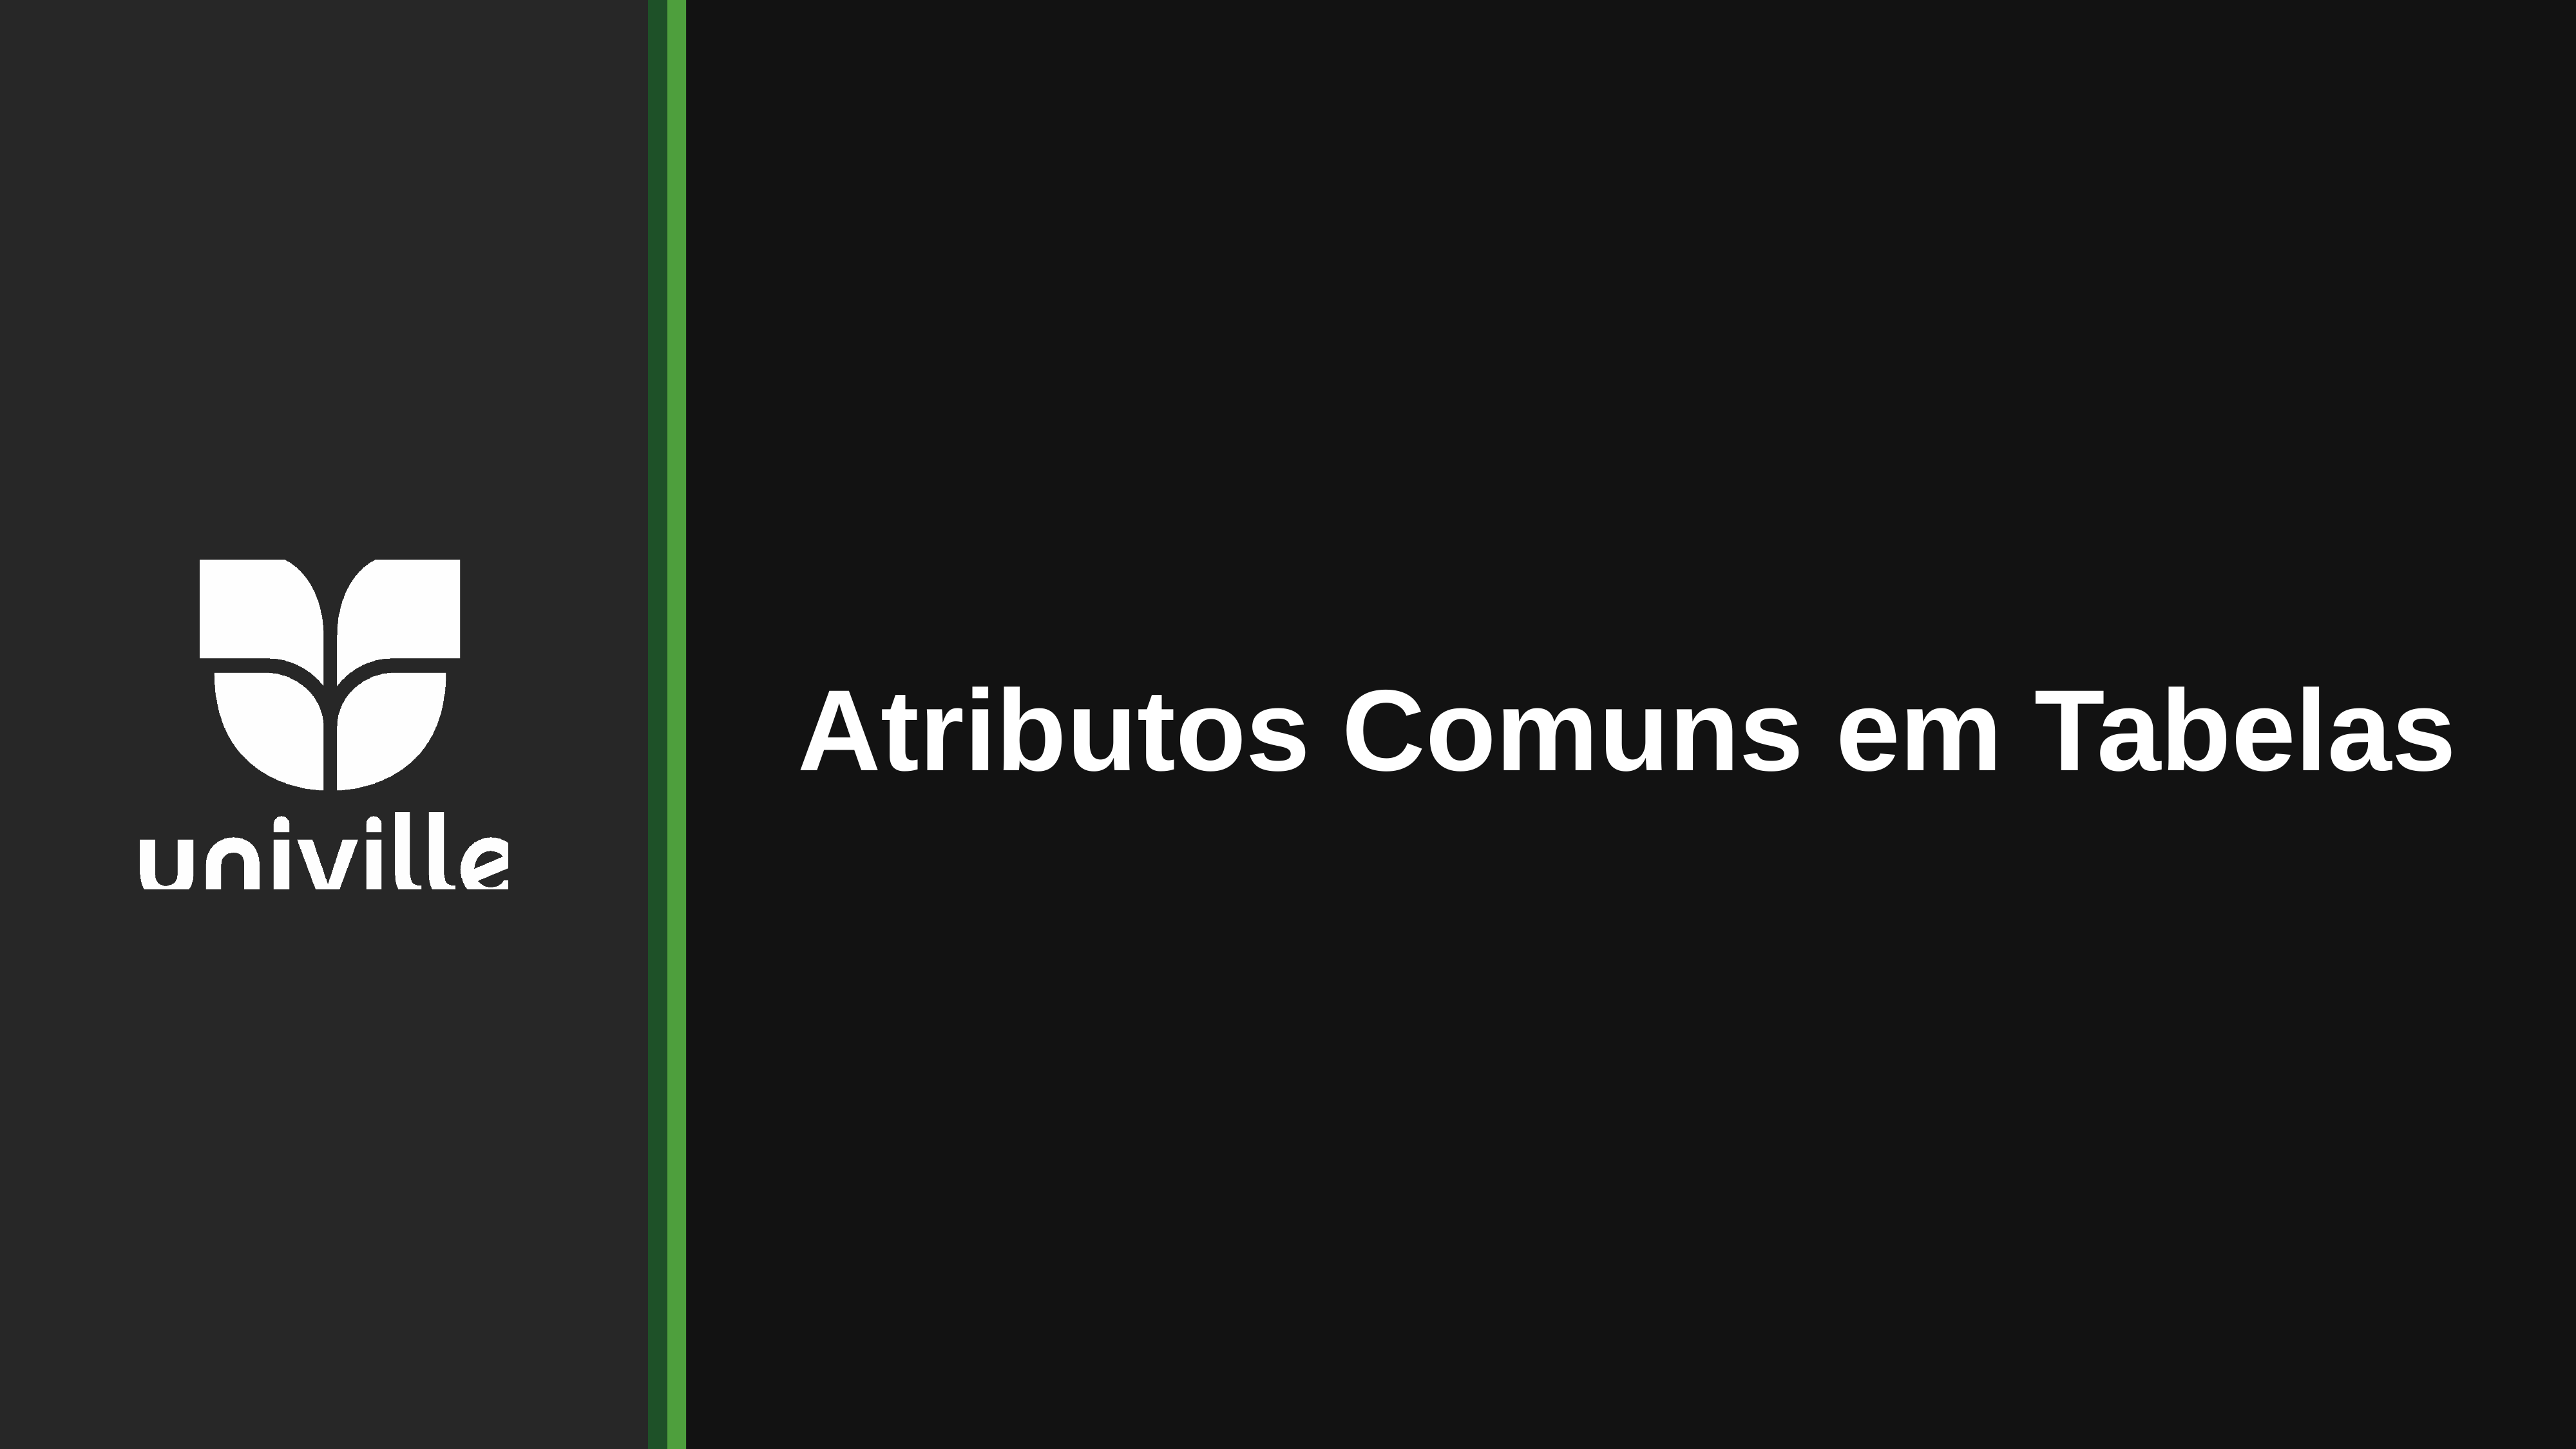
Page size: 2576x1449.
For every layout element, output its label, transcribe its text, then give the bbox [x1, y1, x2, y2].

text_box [0, 0, 647, 1449]
text_box Atributos Comuns em Tabelas [788, 622, 2503, 827]
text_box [647, 0, 687, 1449]
